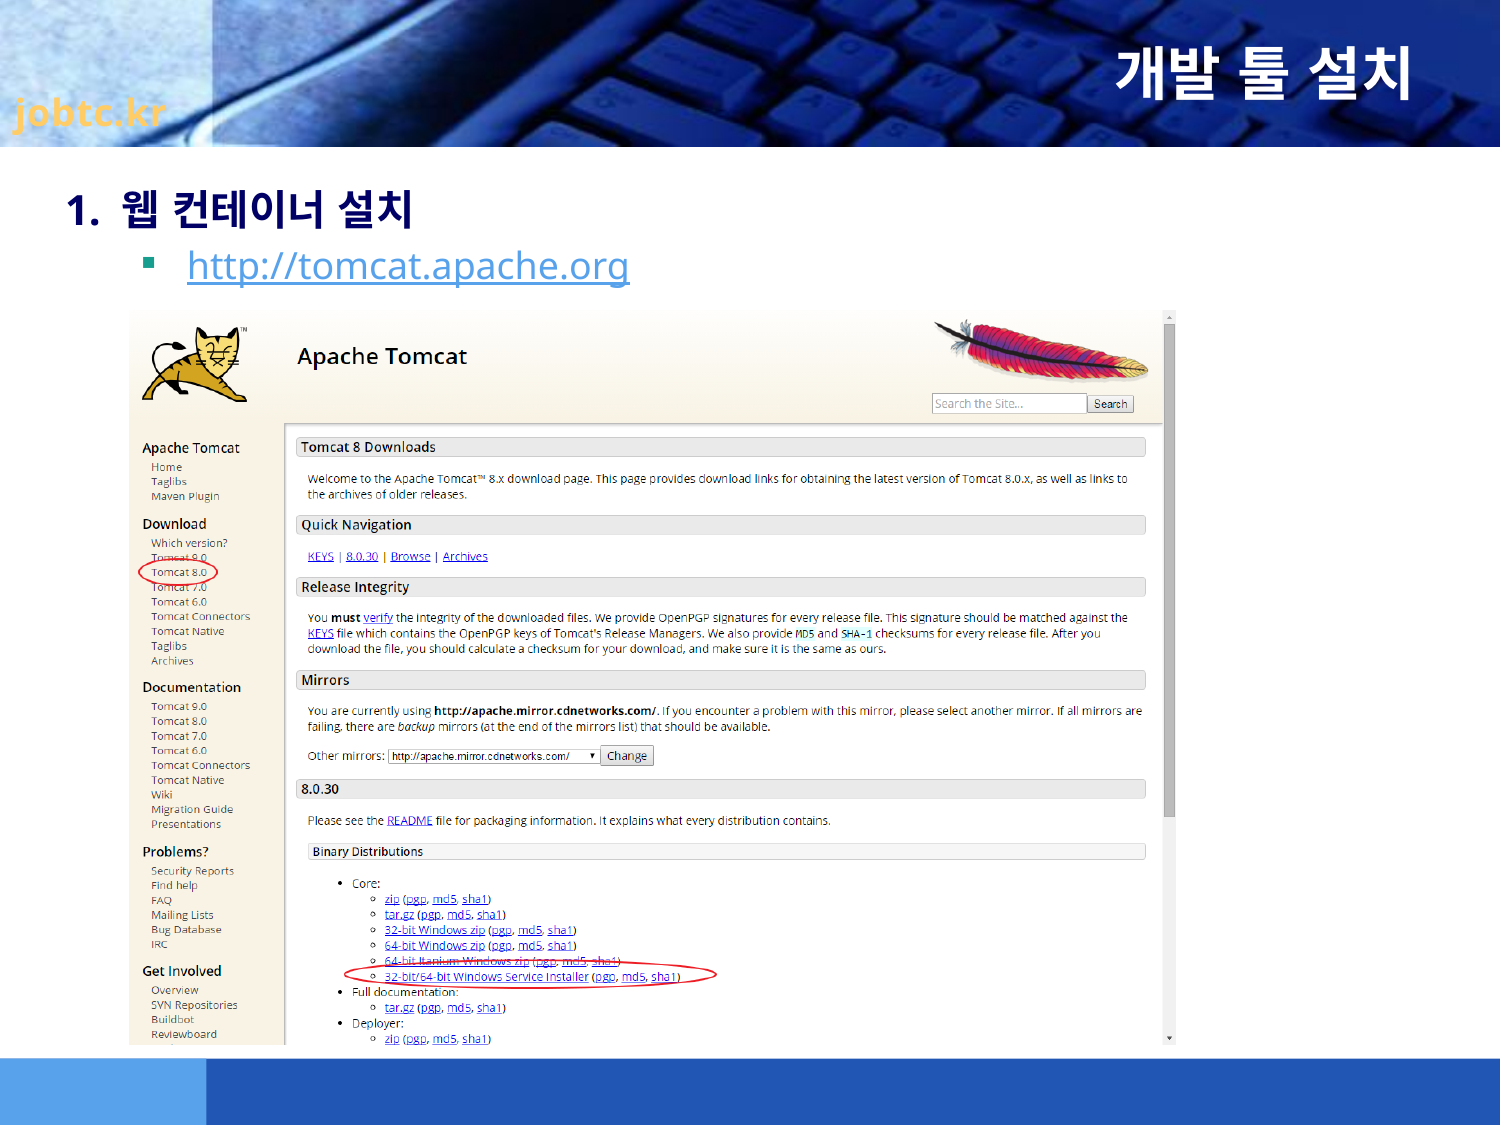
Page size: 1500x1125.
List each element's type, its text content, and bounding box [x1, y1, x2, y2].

list 1. 웹 컨테이너 설치 http://tomcat.apache.org [49, 176, 1463, 1038]
picture [128, 309, 1176, 1046]
title 개발 툴 설치 [224, 0, 1430, 146]
picture [0, 0, 1500, 147]
